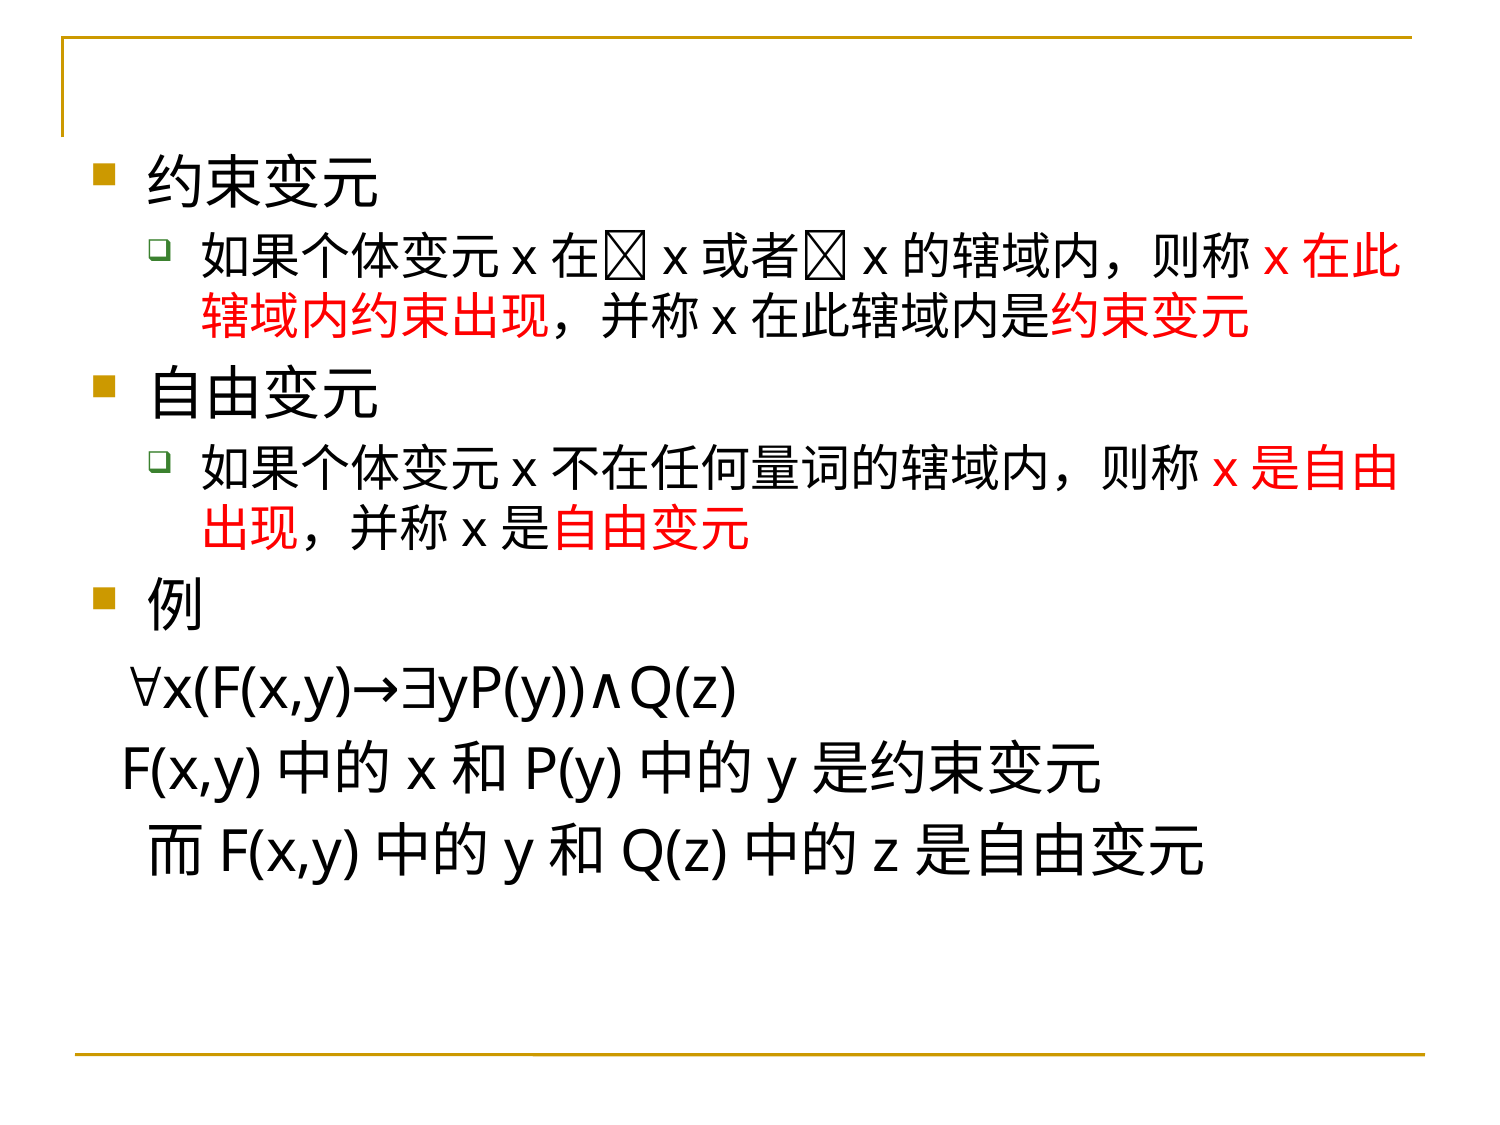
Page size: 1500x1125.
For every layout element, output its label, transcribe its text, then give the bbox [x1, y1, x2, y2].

list 约束变元 如果个体变元x在x或者x的辖域内，则称x在此辖域内约束出现，并称x在此辖域内是约束变元 自由变元 如果个体变元x不在任何量词的辖域内，则称x是自由出现，并称x是自由变元 例 x(F(x,y)→yP(y))∧Q(z) F(x,y)中的x和P(y)中的y是约束变元 而F(x,y)中的y和Q(z)中的z是自由变元 [75, 137, 1425, 963]
